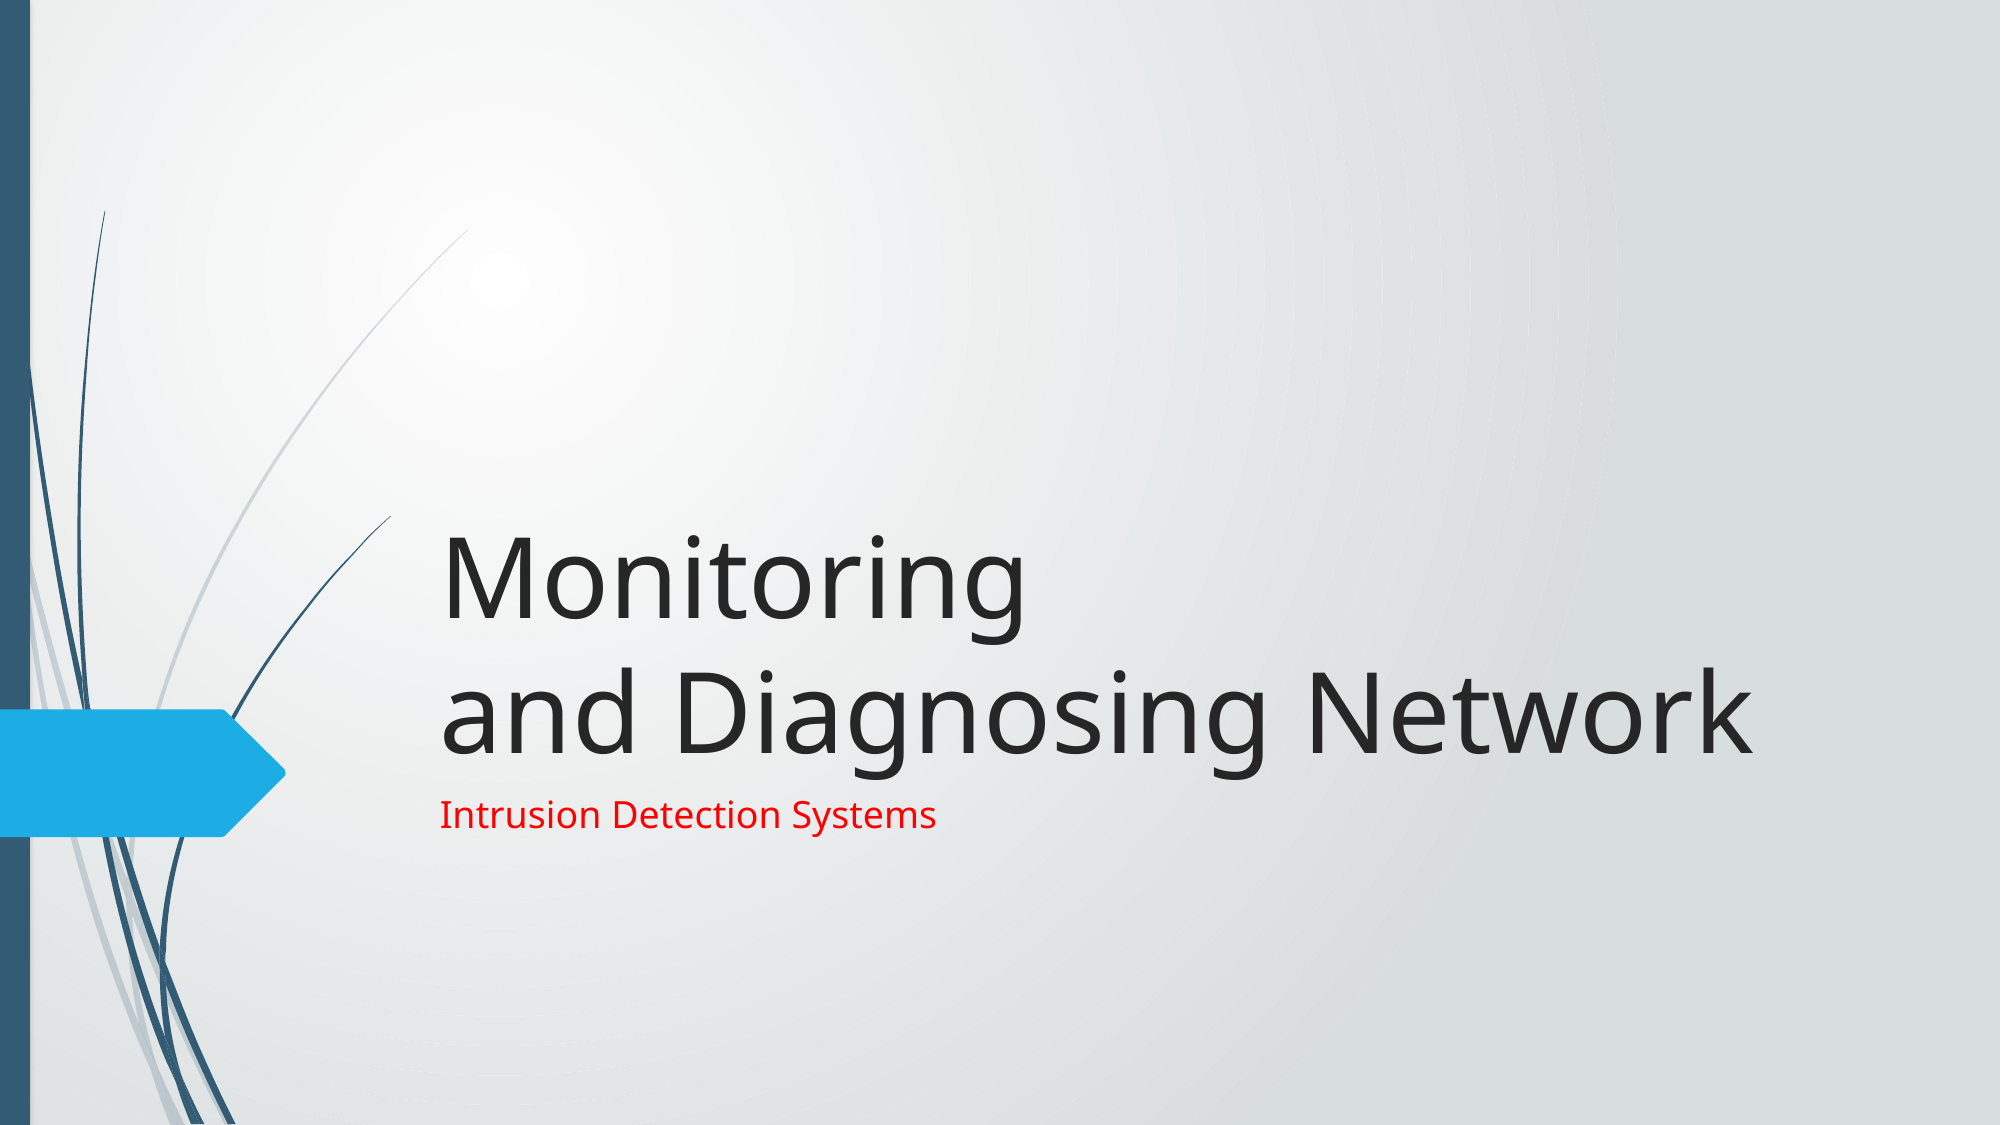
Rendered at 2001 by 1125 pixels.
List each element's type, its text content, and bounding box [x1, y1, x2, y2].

title Monitoring and Diagnosing Network [424, 412, 1888, 783]
subtitle Intrusion Detection Systems [424, 783, 1888, 969]
